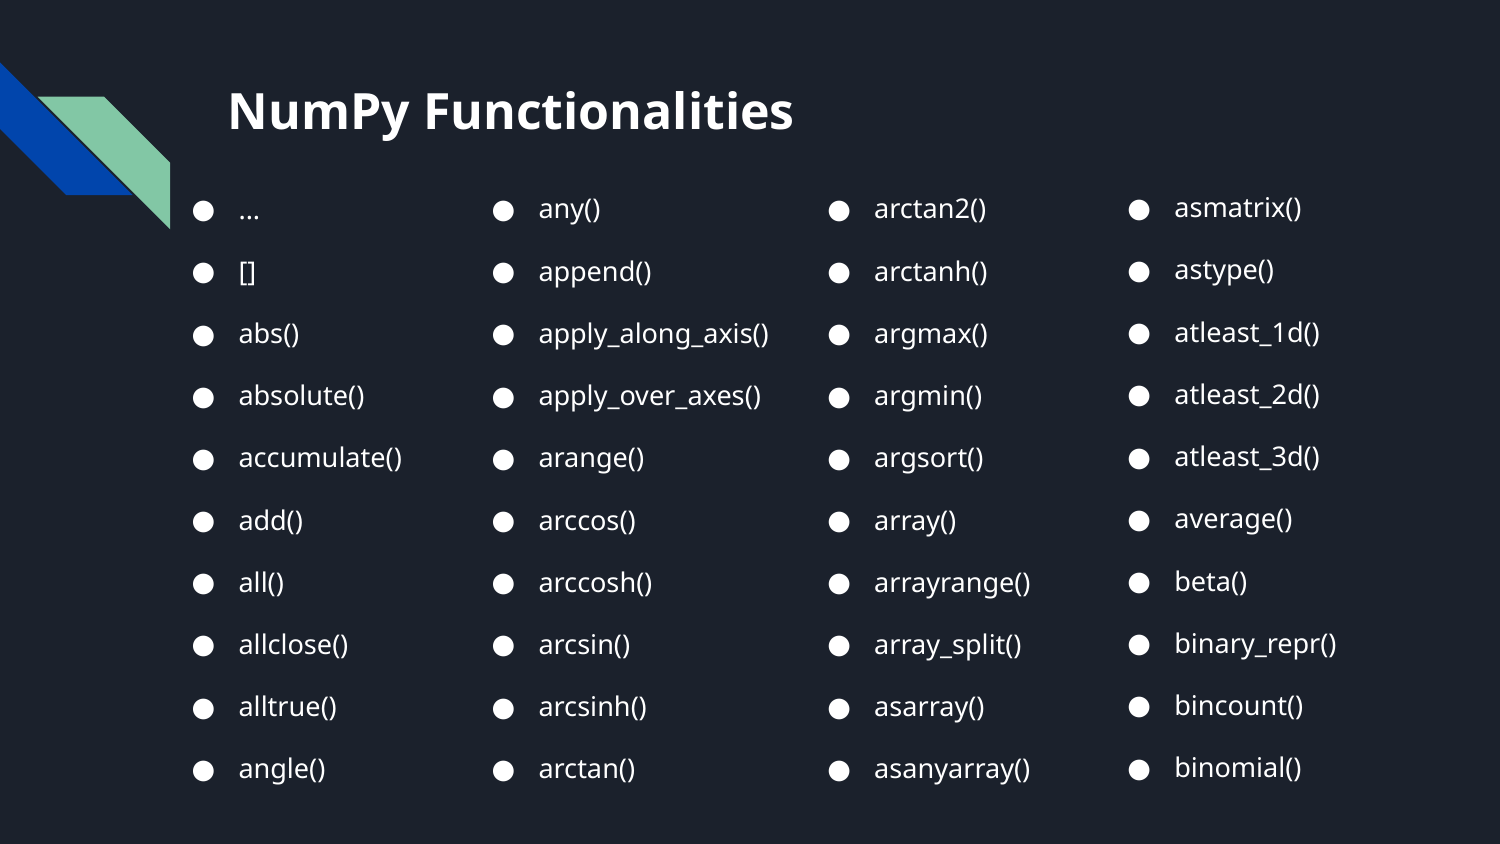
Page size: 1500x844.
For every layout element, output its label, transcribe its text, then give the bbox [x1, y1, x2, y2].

list ... [] abs() absolute() accumulate() add() all() allclose() alltrue() angle() [176, 172, 476, 804]
text_box asmatrix() astype() atleast_1d() atleast_2d() atleast_3d() average() beta() binary_repr() bincount() binomial() [1112, 171, 1448, 803]
text_box arctan2() arctanh() argmax() argmin() argsort() array() arrayrange() array_split() asarray() asanyarray() [812, 172, 1148, 804]
text_box any() append() apply_along_axis() apply_over_axes() arange() arccos() arccosh() arcsin() arcsinh() arctan() [476, 172, 812, 804]
title NumPy Functionalities [212, 64, 1368, 172]
